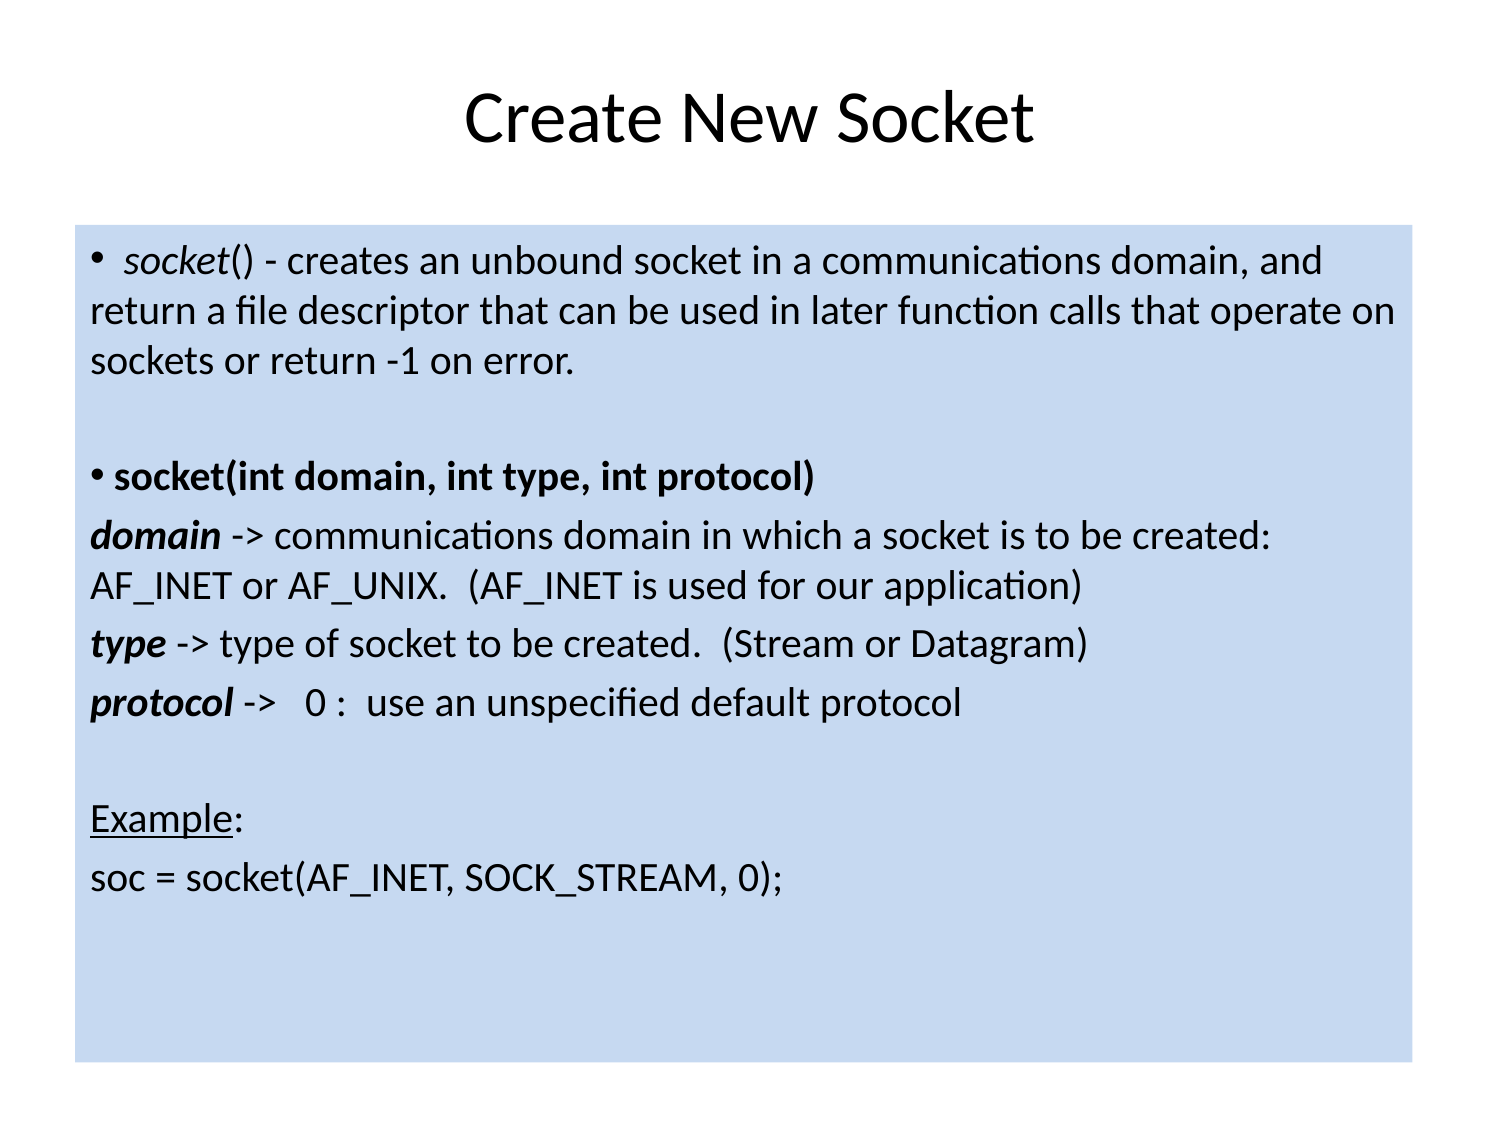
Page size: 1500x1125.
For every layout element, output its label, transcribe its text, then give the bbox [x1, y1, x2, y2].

subtitle socket() - creates an unbound socket in a communications domain, and return a file descriptor that can be used in later function calls that operate on sockets or return -1 on error. socket(int domain, int type, int protocol) domain -> communications domain in which a socket is to be created: AF_INET or AF_UNIX. (AF_INET is used for our application) type -> type of socket to be created. (Stream or Datagram) protocol -> 0 : use an unspecified default protocol Example: soc = socket(AF_INET, SOCK_STREAM, 0); [75, 224, 1413, 1063]
title Create New Socket [112, 37, 1388, 188]
